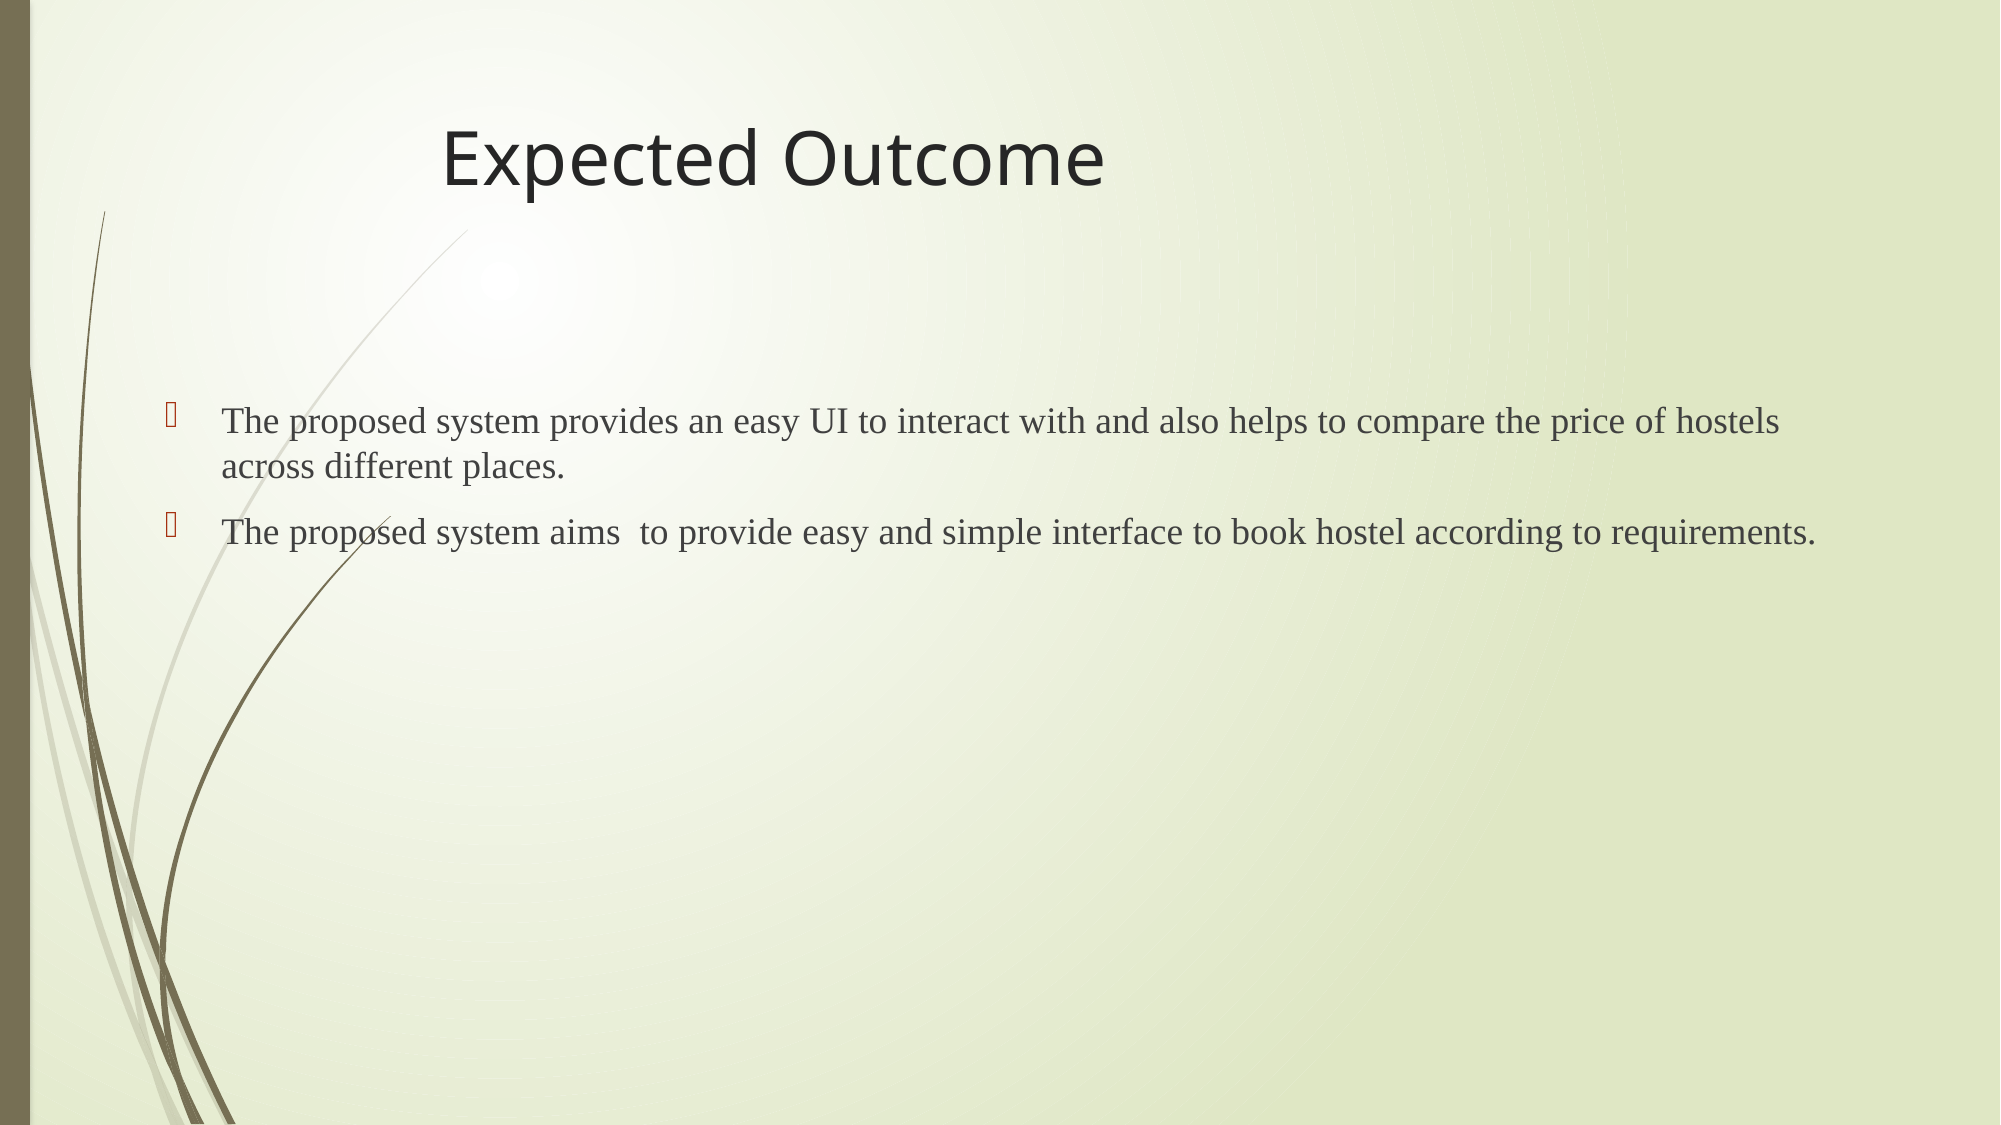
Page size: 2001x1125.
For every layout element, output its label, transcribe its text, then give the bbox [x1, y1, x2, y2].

title Expected Outcome [425, 102, 1888, 313]
list The proposed system provides an easy UI to interact with and also helps to compare the price of hostels across different places. The proposed system aims to provide easy and simple interface to book hostel according to requirements. [149, 388, 1850, 950]
